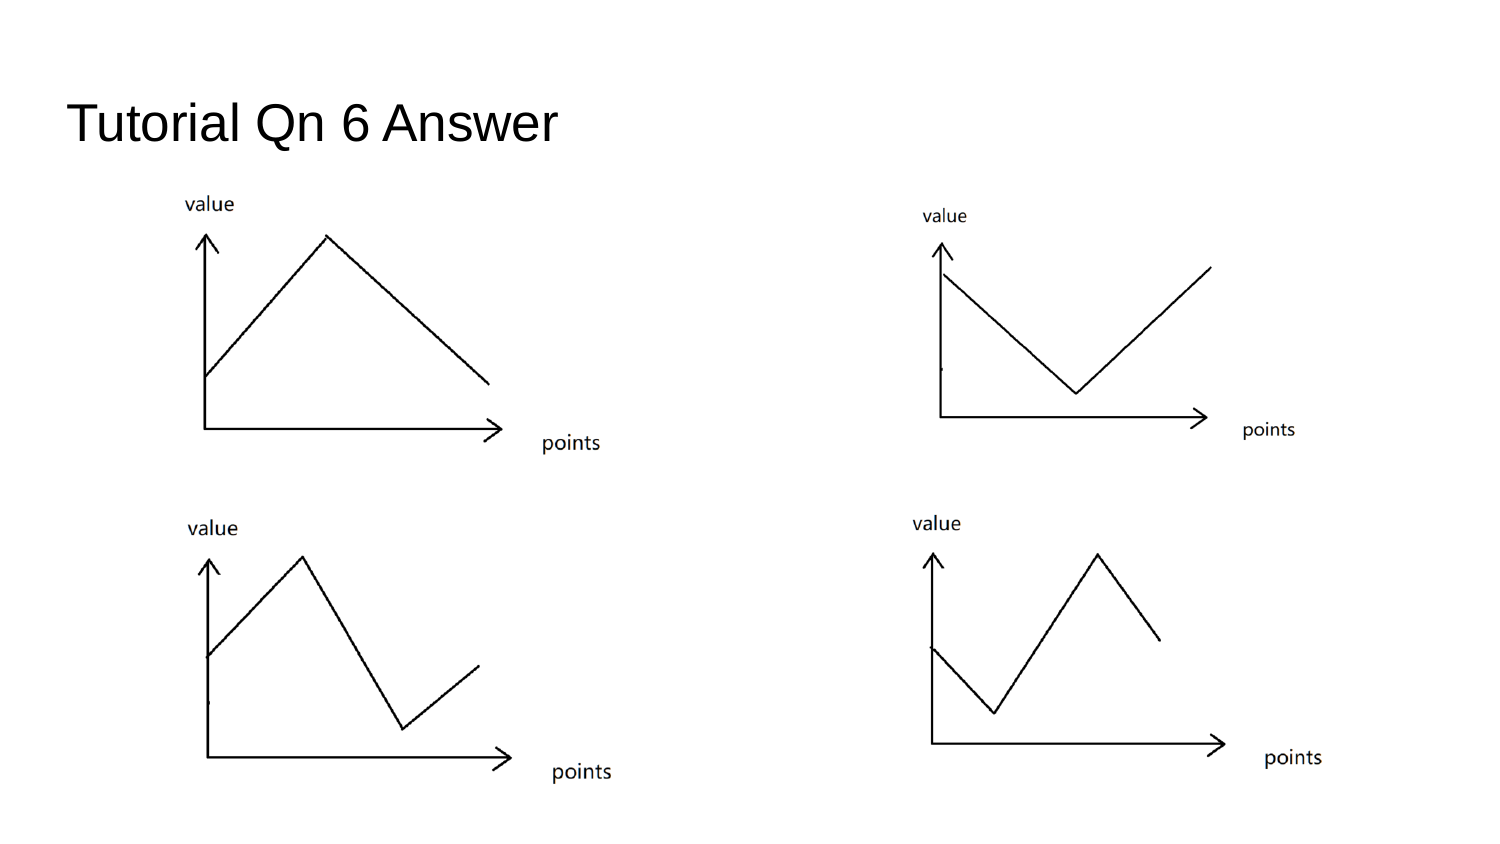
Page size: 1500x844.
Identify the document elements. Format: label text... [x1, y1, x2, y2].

picture [164, 179, 638, 484]
picture [164, 501, 622, 806]
title Tutorial Qn 6 Answer [51, 72, 1449, 167]
picture [899, 179, 1343, 794]
